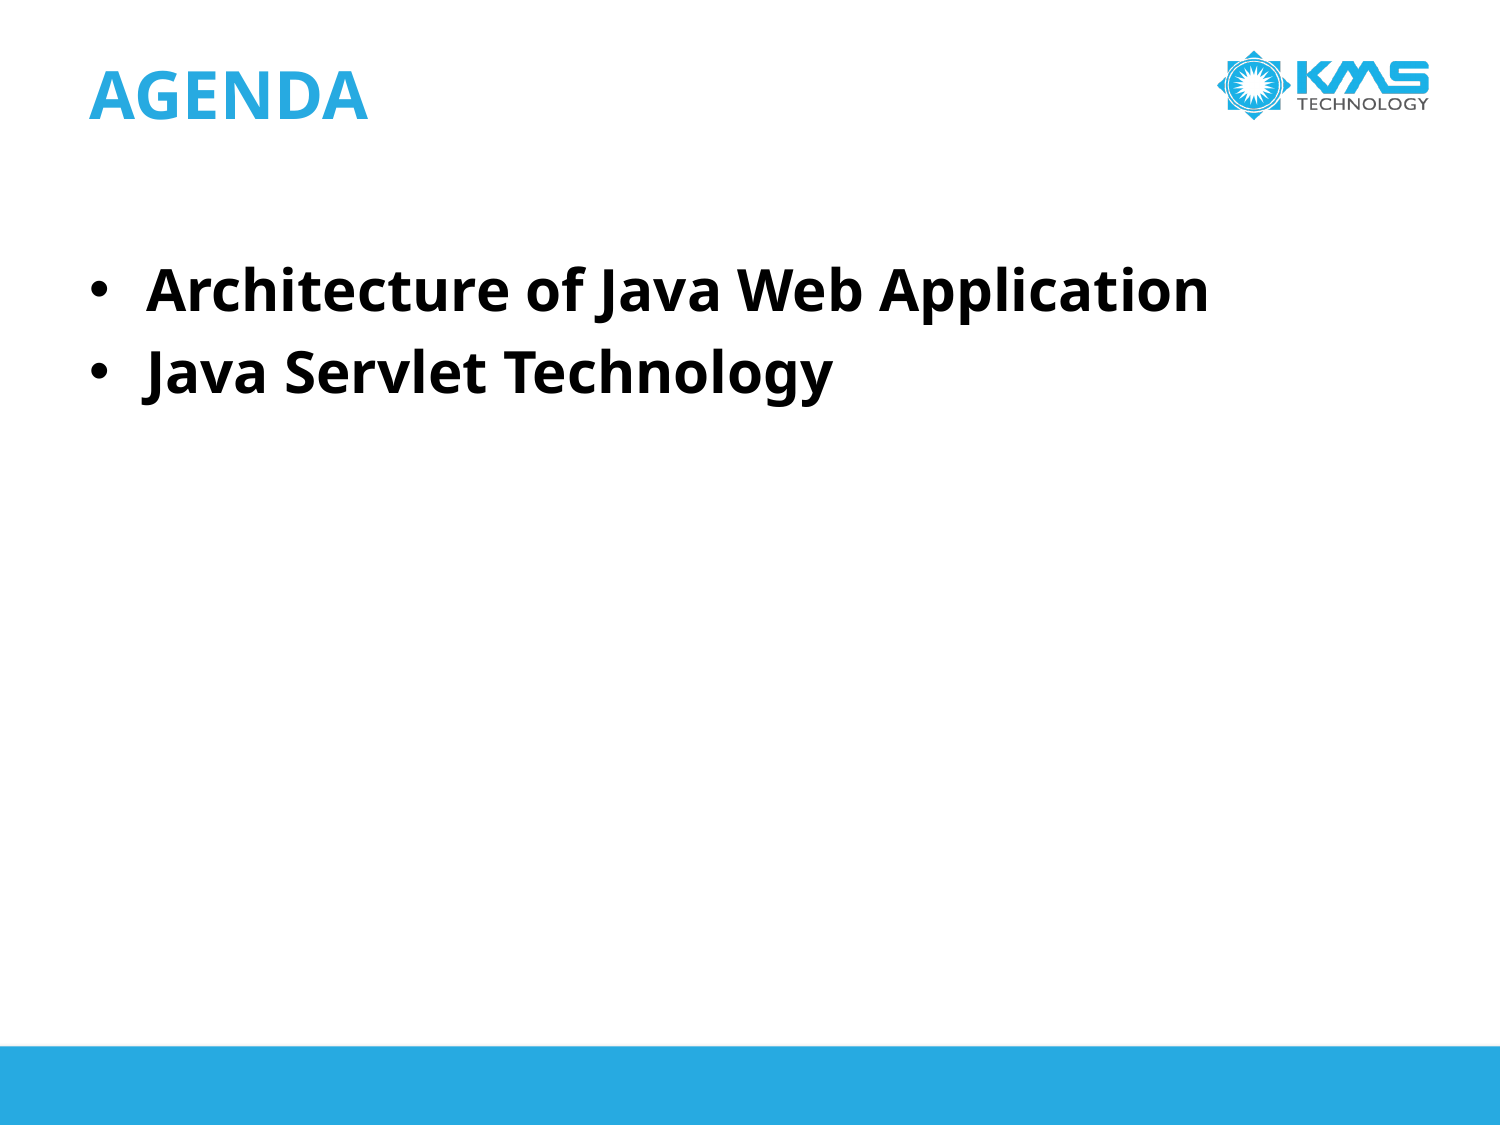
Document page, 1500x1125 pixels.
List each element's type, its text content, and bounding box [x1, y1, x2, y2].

title Agenda [75, 45, 1102, 150]
picture [1208, 45, 1436, 126]
list Architecture of Java Web Application Java Servlet Technology [75, 246, 1425, 989]
